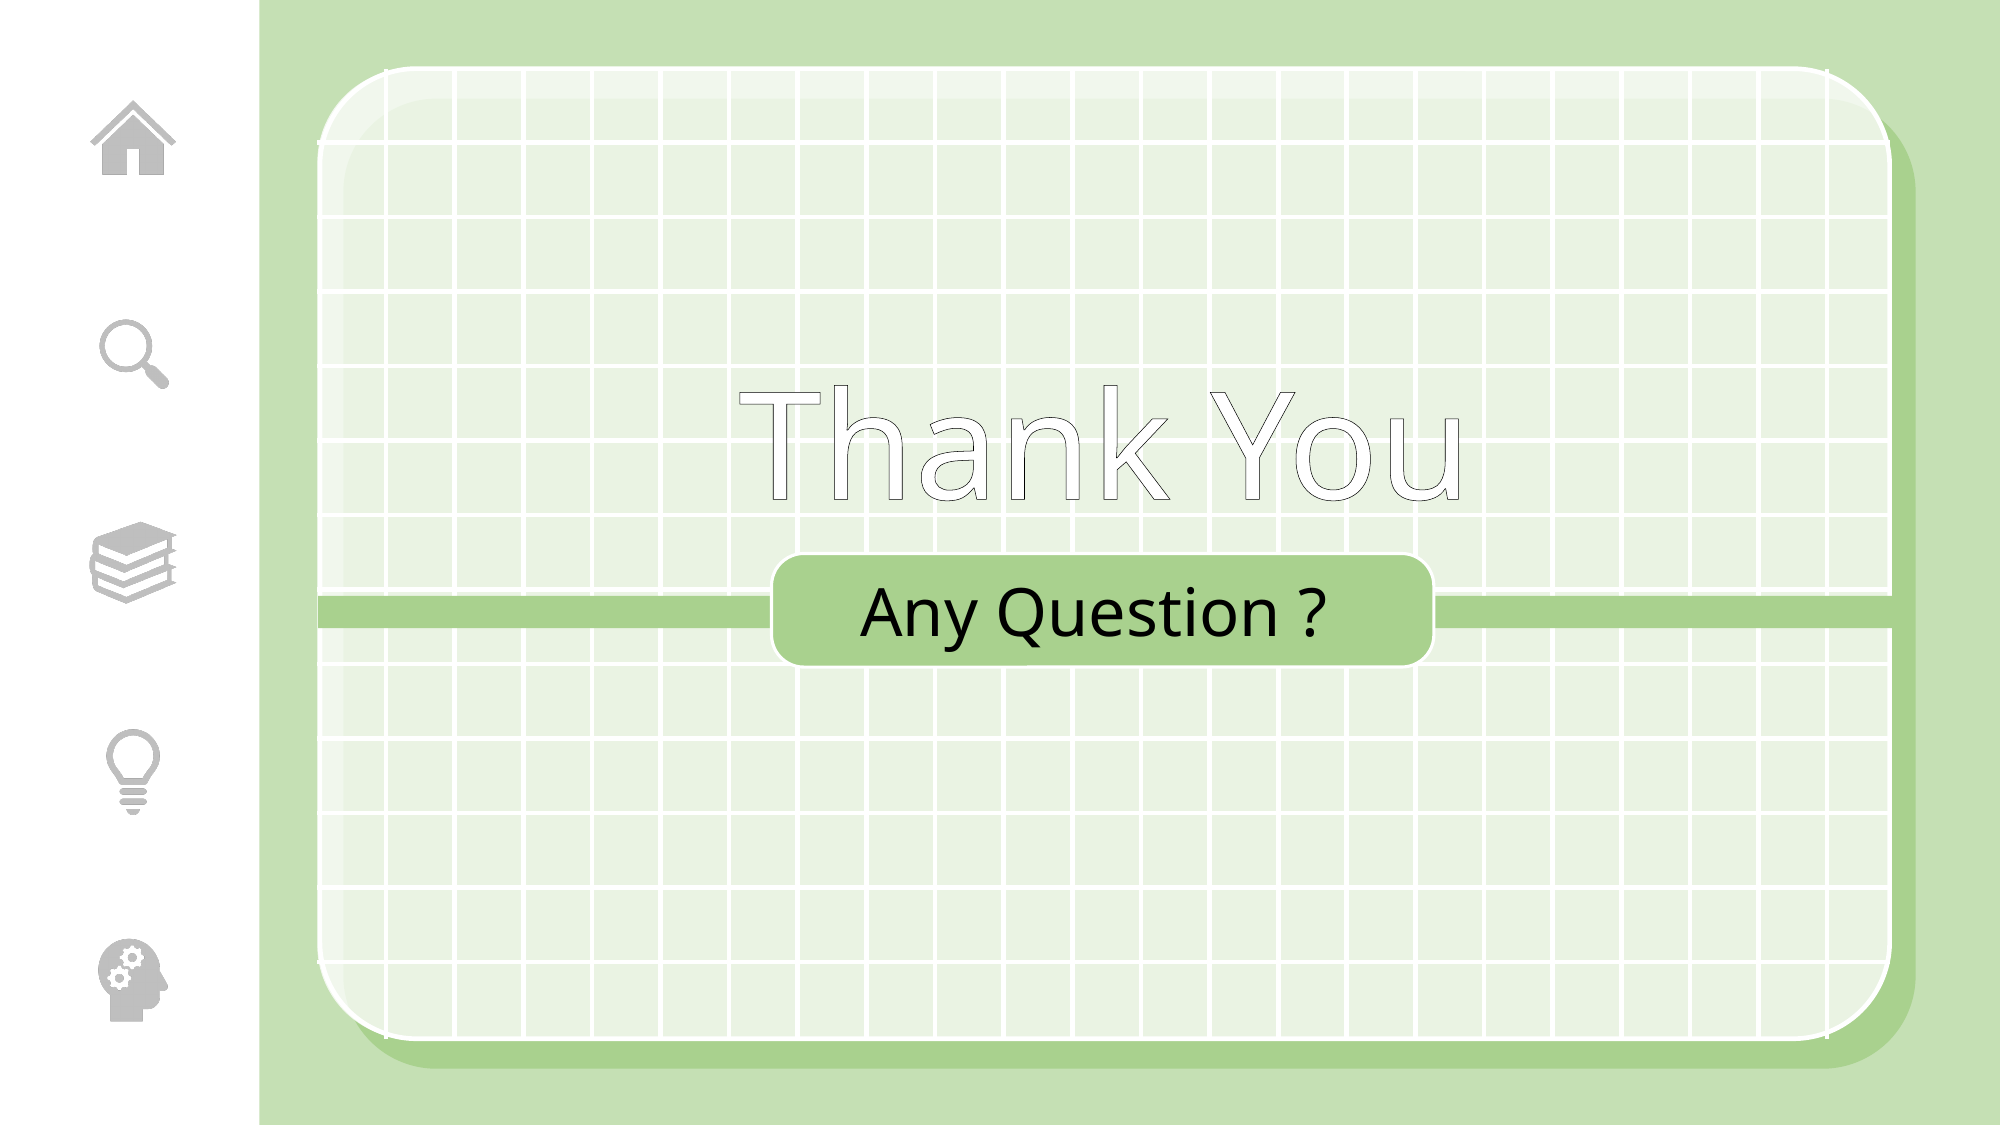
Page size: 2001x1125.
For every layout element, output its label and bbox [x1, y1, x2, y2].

text_box [0, 0, 261, 1125]
text_box [317, 68, 1916, 1069]
picture [84, 933, 182, 1031]
picture [84, 723, 182, 821]
picture [92, 312, 176, 396]
picture [84, 513, 182, 612]
picture [84, 88, 182, 187]
